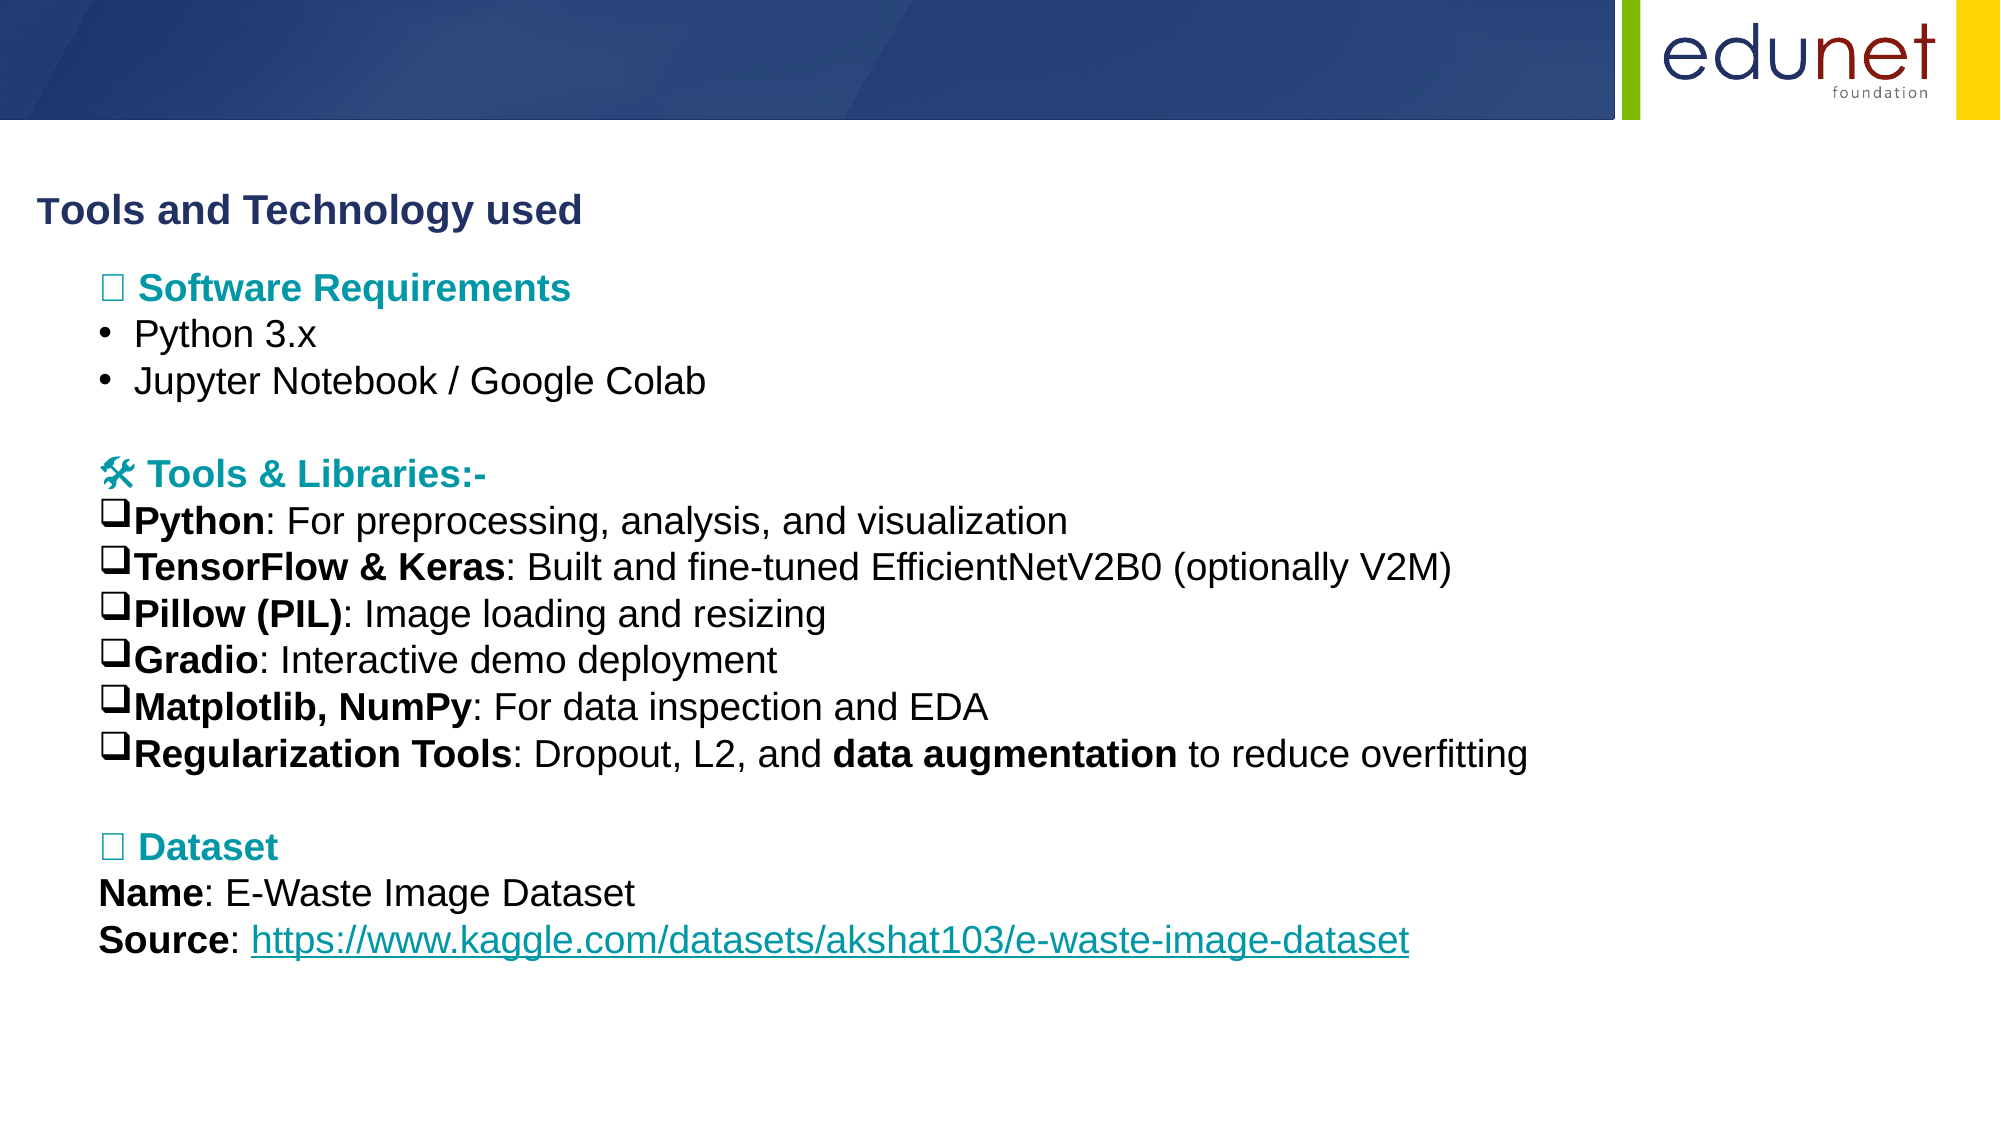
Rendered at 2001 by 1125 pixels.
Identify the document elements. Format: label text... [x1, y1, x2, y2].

text_box Tools and Technology used [22, 175, 1024, 240]
picture [1652, 12, 1948, 108]
text_box 🧰 Software Requirements Python 3.x Jupyter Notebook / Google Colab 🛠️ Tools & Libraries:- Python: For preprocessing, analysis, and visualization TensorFlow & Keras: Built and fine-tuned EfficientNetV2B0 (optionally V2M) Pillow (PIL): Image loading and resizing Gradio: Interactive demo deployment Matplotlib, NumPy: For data inspection and EDA Regularization Tools: Dropout, L2, and data augmentation to reduce overfitting 📂 Dataset Name: E-Waste Image Dataset Source: https://www.kaggle.com/datasets/akshat103/e-waste-image-dataset [83, 254, 1893, 1016]
